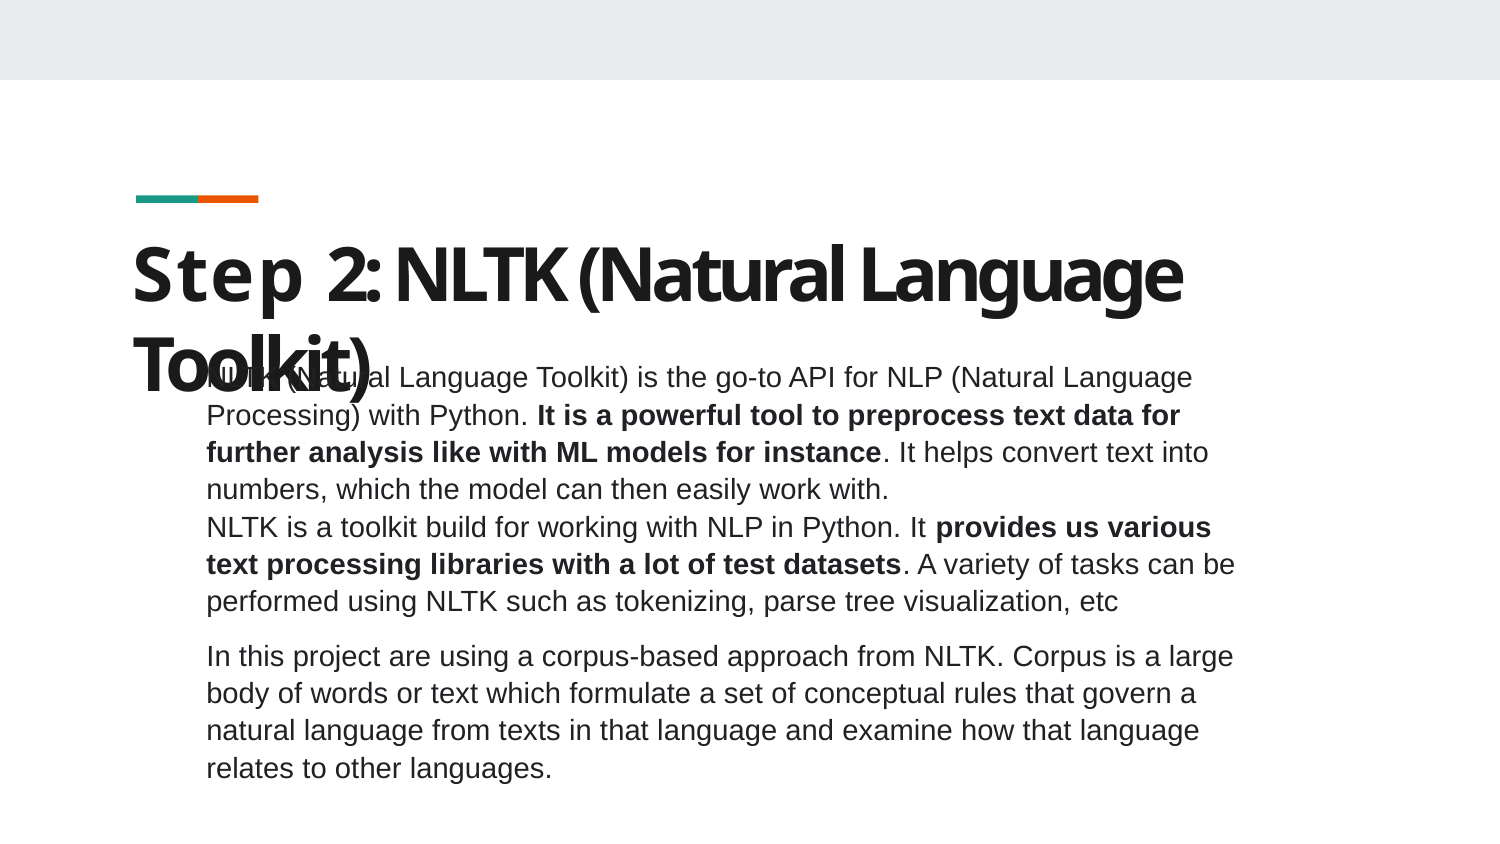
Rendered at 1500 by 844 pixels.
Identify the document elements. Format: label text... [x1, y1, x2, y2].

title Step 2: NLTK (Natural Language Toolkit) [132, 226, 1368, 318]
list NLTK (Natural Language Toolkit) is the go-to API for NLP (Natural Language Processing) with Python. It is a powerful tool to preprocess text data for further analysis like with ML models for instance. It helps convert text into numbers, which the model can then easily work with. NLTK is a toolkit build for working with NLP in Python. It provides us various text processing libraries with a lot of test datasets. A variety of tasks can be performed using NLTK such as tokenizing, parse tree visualization, etc In this project are using a corpus-based approach from NLTK. Corpus is a large body of words or text which formulate a set of conceptual rules that govern a natural language from texts in that language and examine how that language relates to other languages. [131, 356, 1248, 844]
